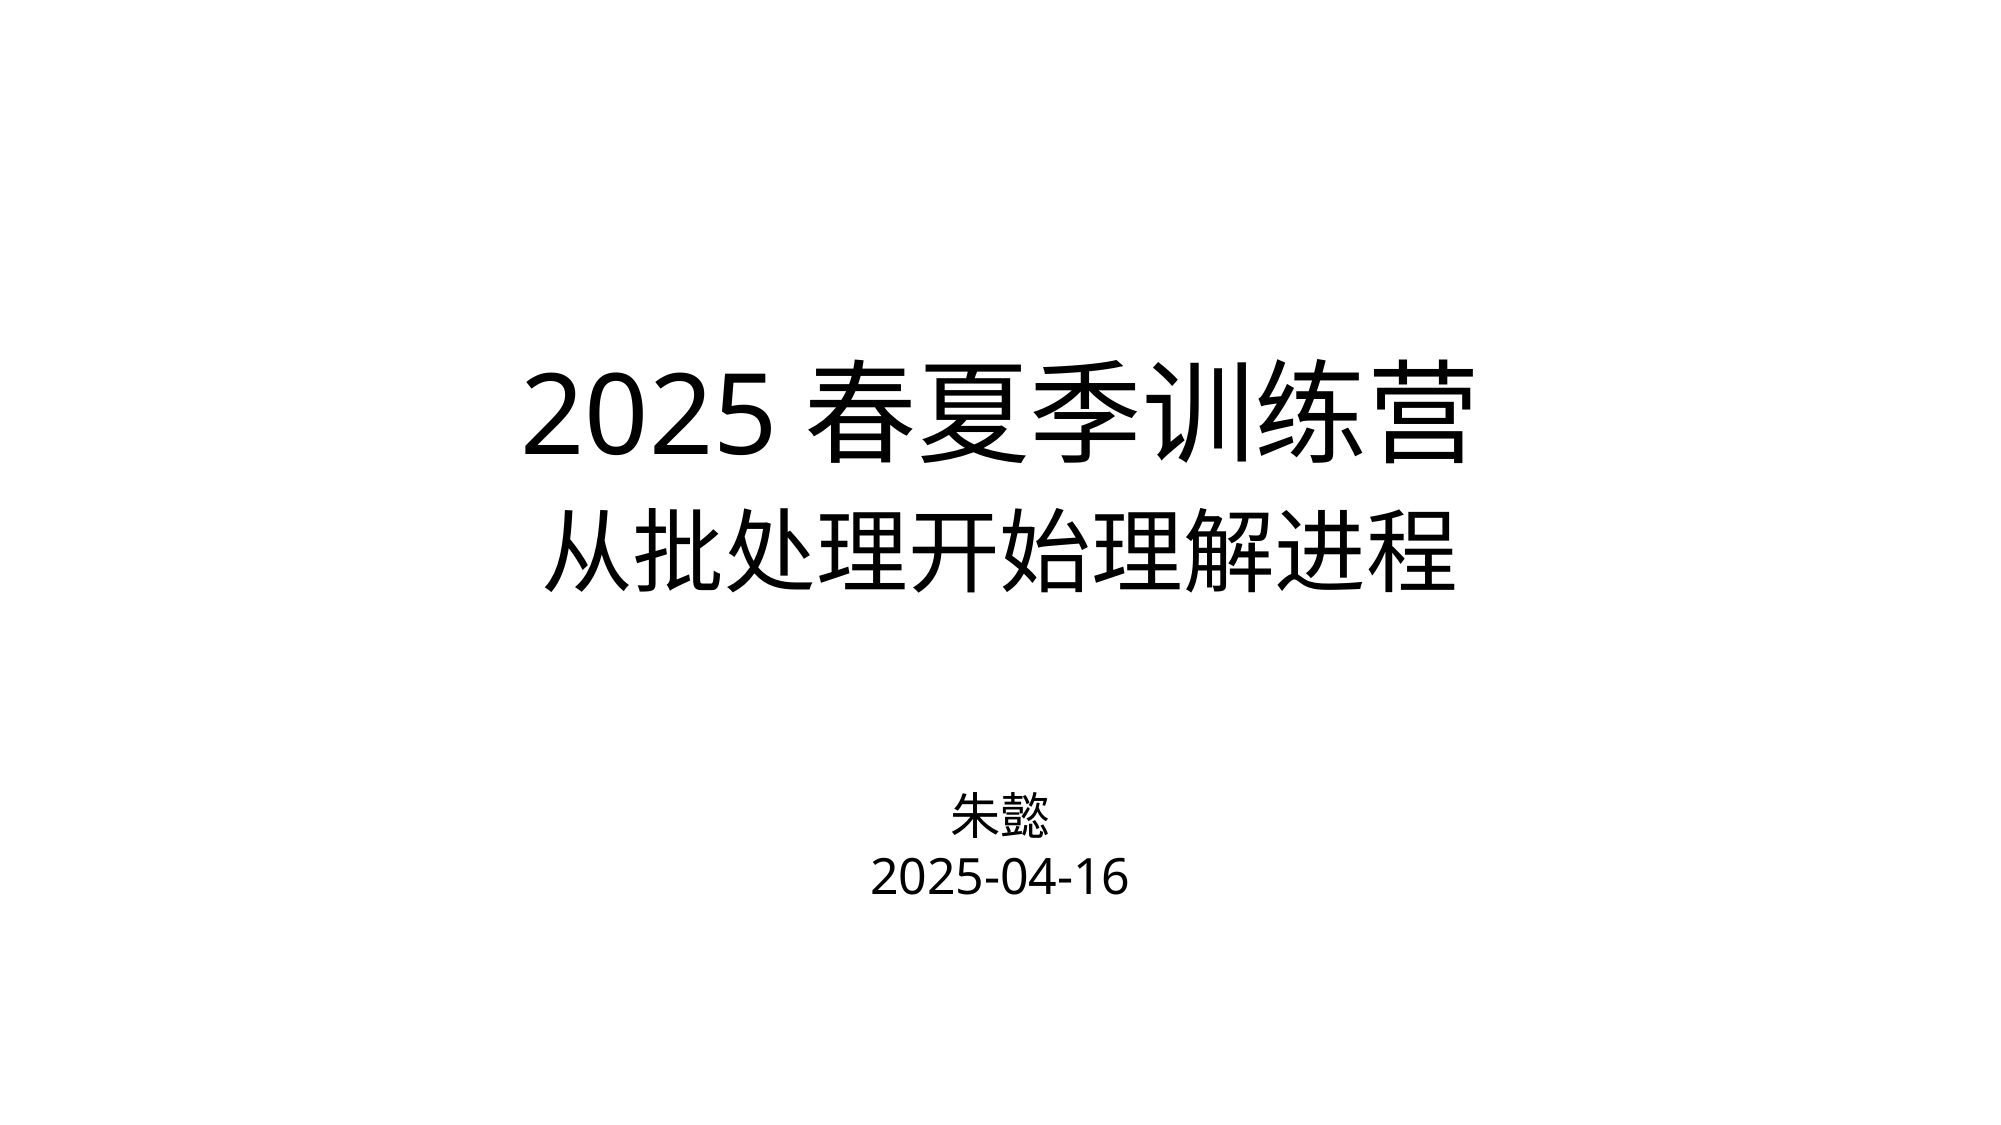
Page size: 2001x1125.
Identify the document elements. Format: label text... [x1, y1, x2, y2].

text_box 从批处理开始理解进程 [526, 486, 1474, 612]
text_box 2025春夏季训练营 [505, 334, 1495, 485]
text_box 朱懿 2025-04-16 [854, 776, 1146, 912]
